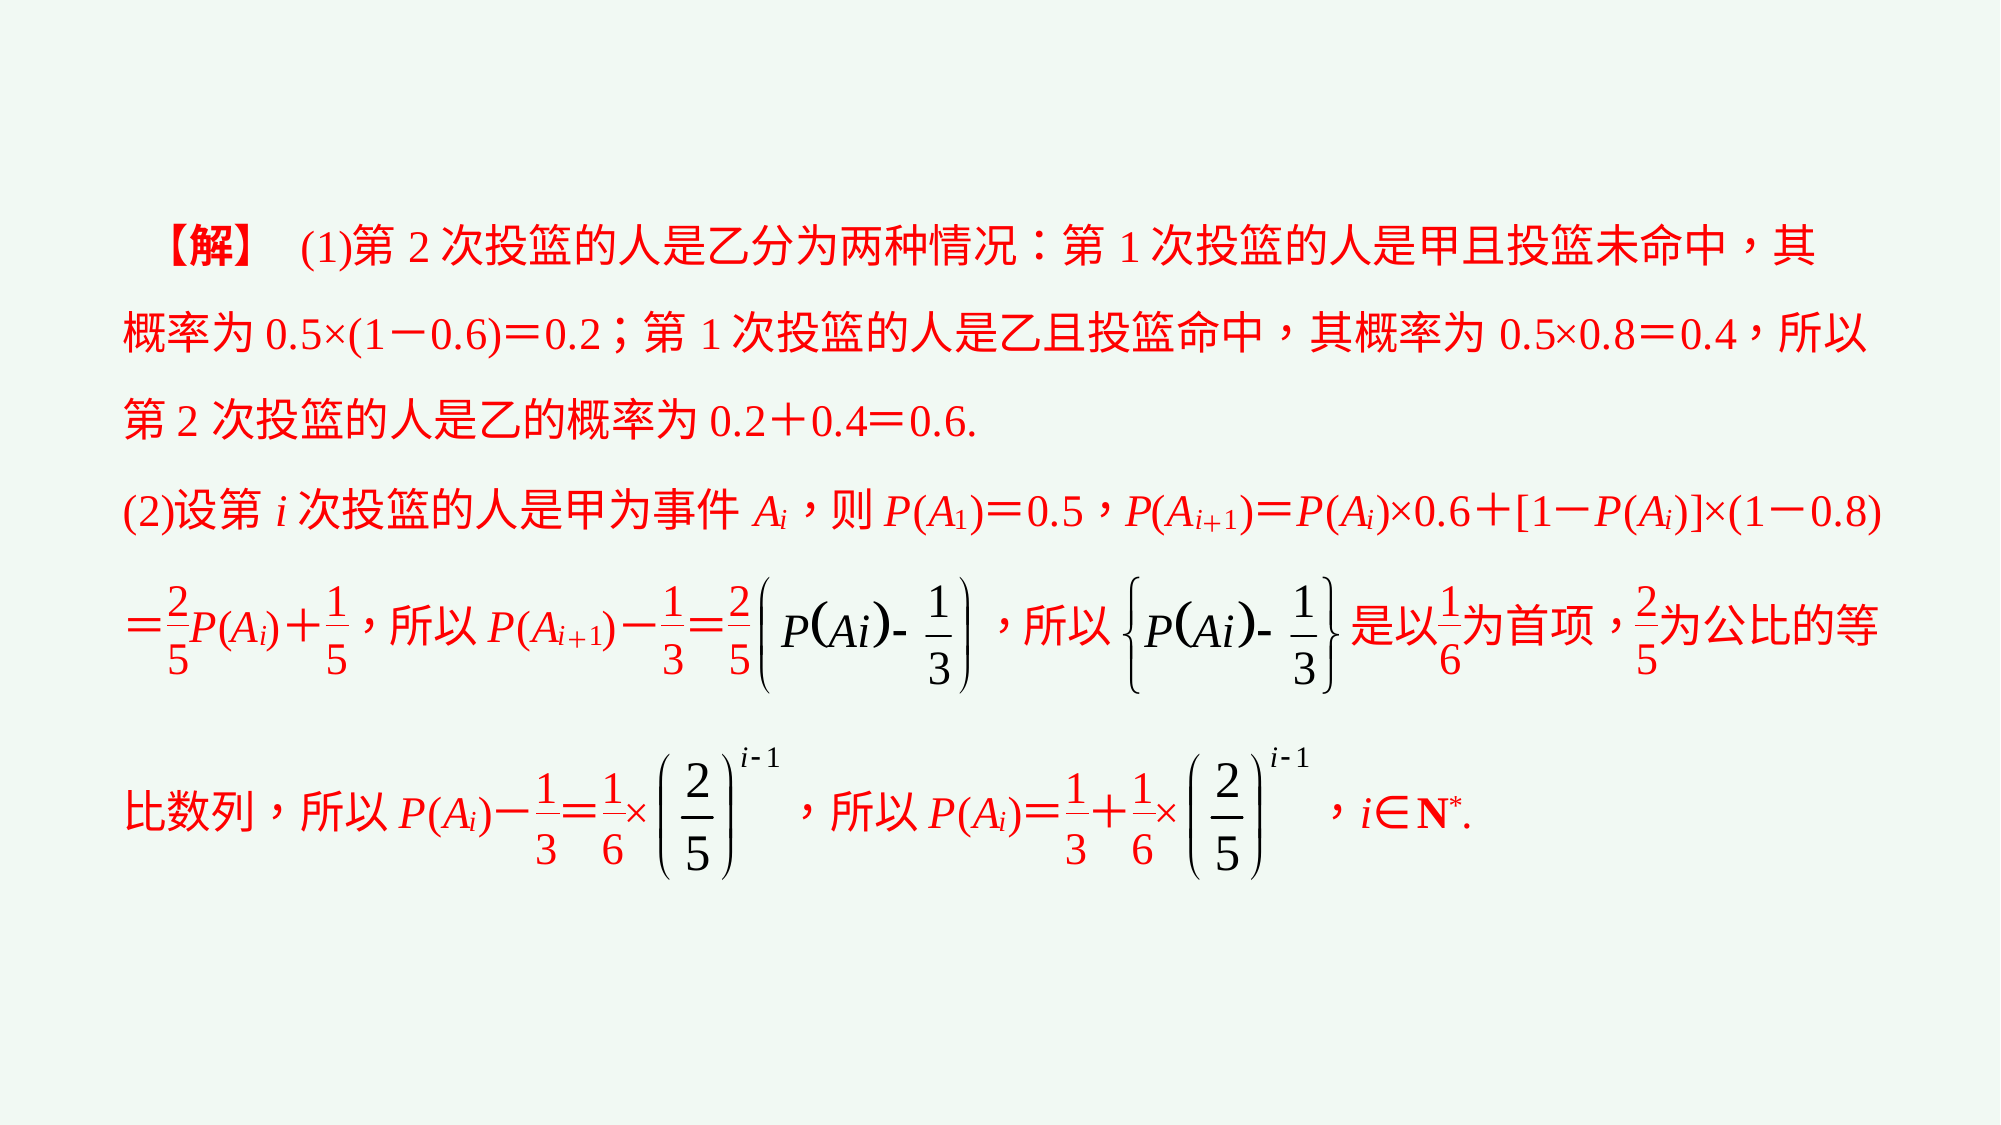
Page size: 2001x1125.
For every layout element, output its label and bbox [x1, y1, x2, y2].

text_box [122, 216, 1881, 922]
